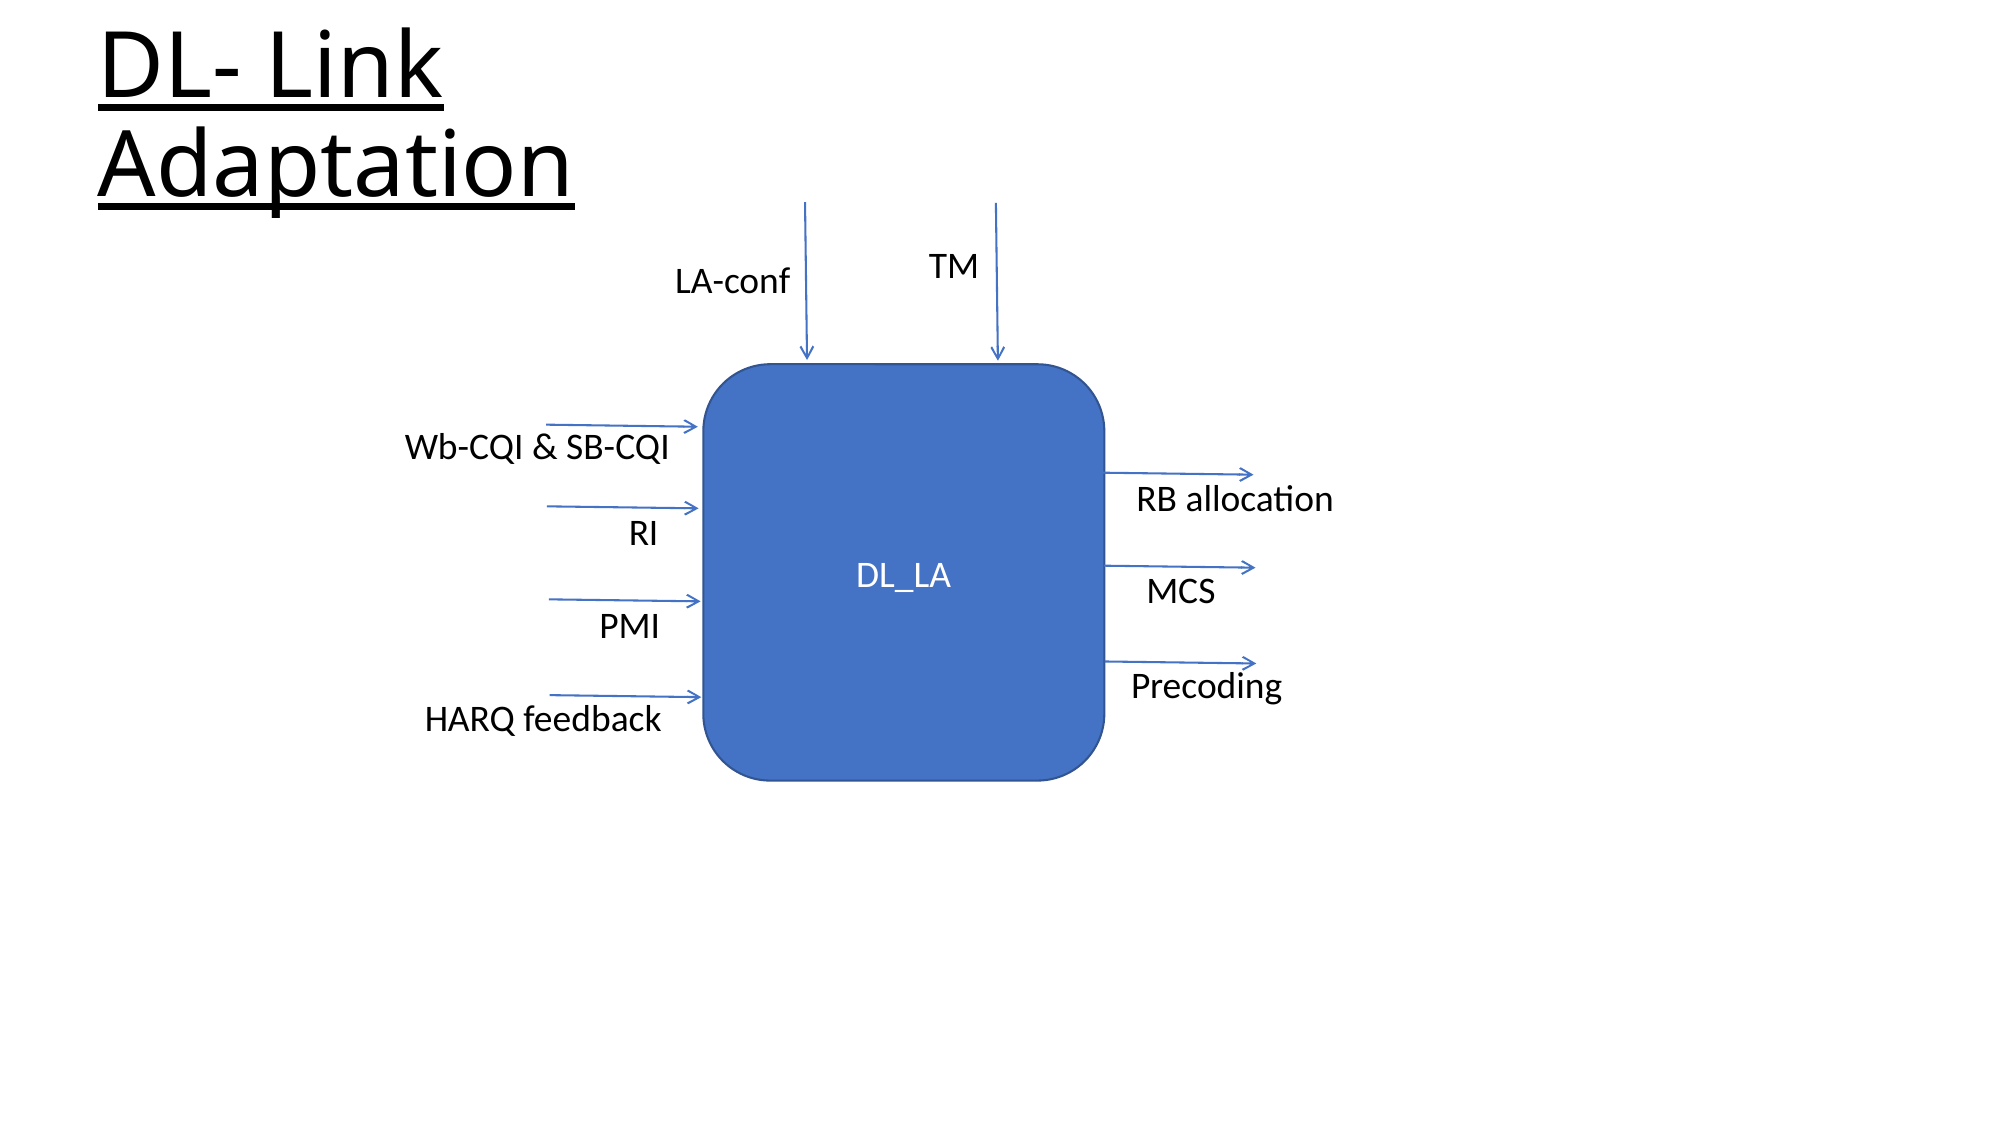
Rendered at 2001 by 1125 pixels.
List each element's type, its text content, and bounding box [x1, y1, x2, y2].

text_box MCS [1131, 568, 1231, 619]
text_box Precoding [1116, 653, 1298, 714]
text_box PMI [584, 593, 676, 599]
text_box RI [613, 509, 674, 560]
text_box DL_LA [702, 363, 1106, 782]
text_box TM [914, 233, 995, 294]
text_box MCS [1131, 558, 1231, 565]
text_box HARQ feedback [410, 687, 677, 747]
text_box PMI [584, 602, 676, 654]
text_box LA-conf [660, 248, 804, 308]
text_box RI [613, 500, 674, 506]
text_box Wb-CQI & SB-CQI [389, 414, 685, 475]
text_box RB allocation [1121, 466, 1349, 527]
title DL- Link Adaptation [82, 29, 959, 205]
